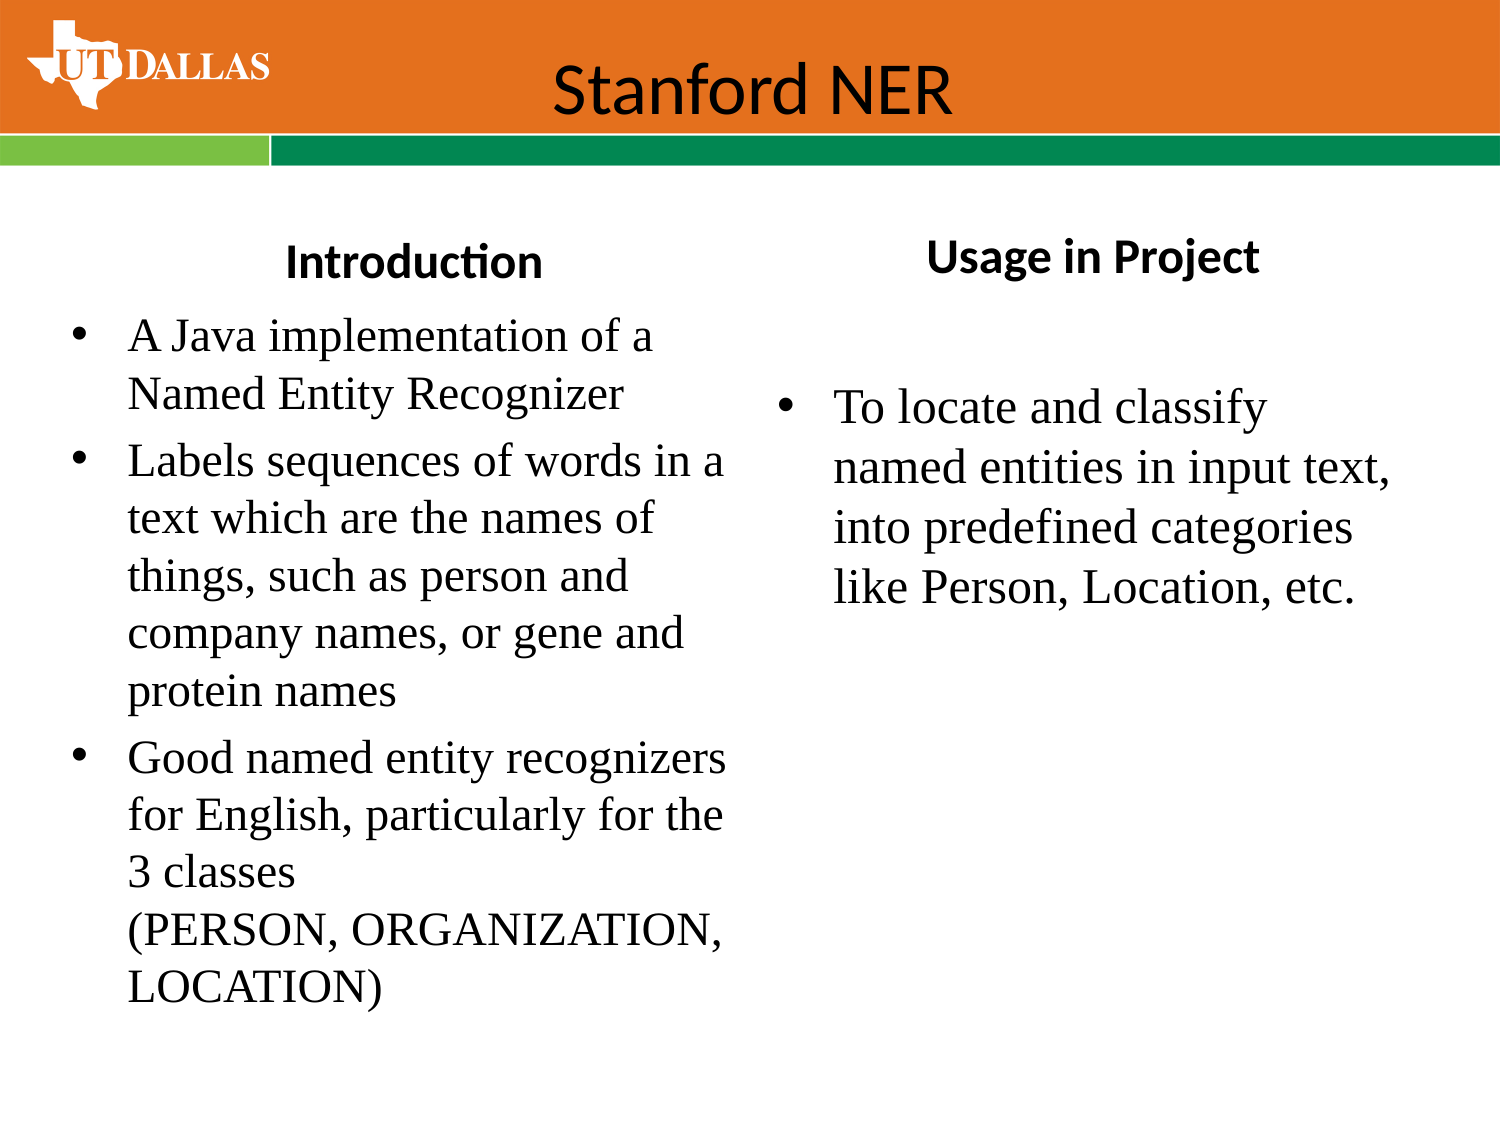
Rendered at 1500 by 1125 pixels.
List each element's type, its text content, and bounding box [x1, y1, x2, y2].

list Usage in Project [761, 185, 1425, 291]
picture [0, 0, 1500, 1125]
list Introduction [82, 190, 746, 296]
title Stanford NER [87, 0, 1438, 179]
list A Java implementation of a Named Entity Recognizer Labels sequences of words in a text which are the names of things, such as person and company names, or gene and protein names Good named entity recognizers for English, particularly for the 3 classes (PERSON, ORGANIZATION, LOCATION) [56, 296, 761, 945]
list To locate and classify named entities in input text, into predefined categories like Person, Location, etc. [761, 296, 1425, 945]
